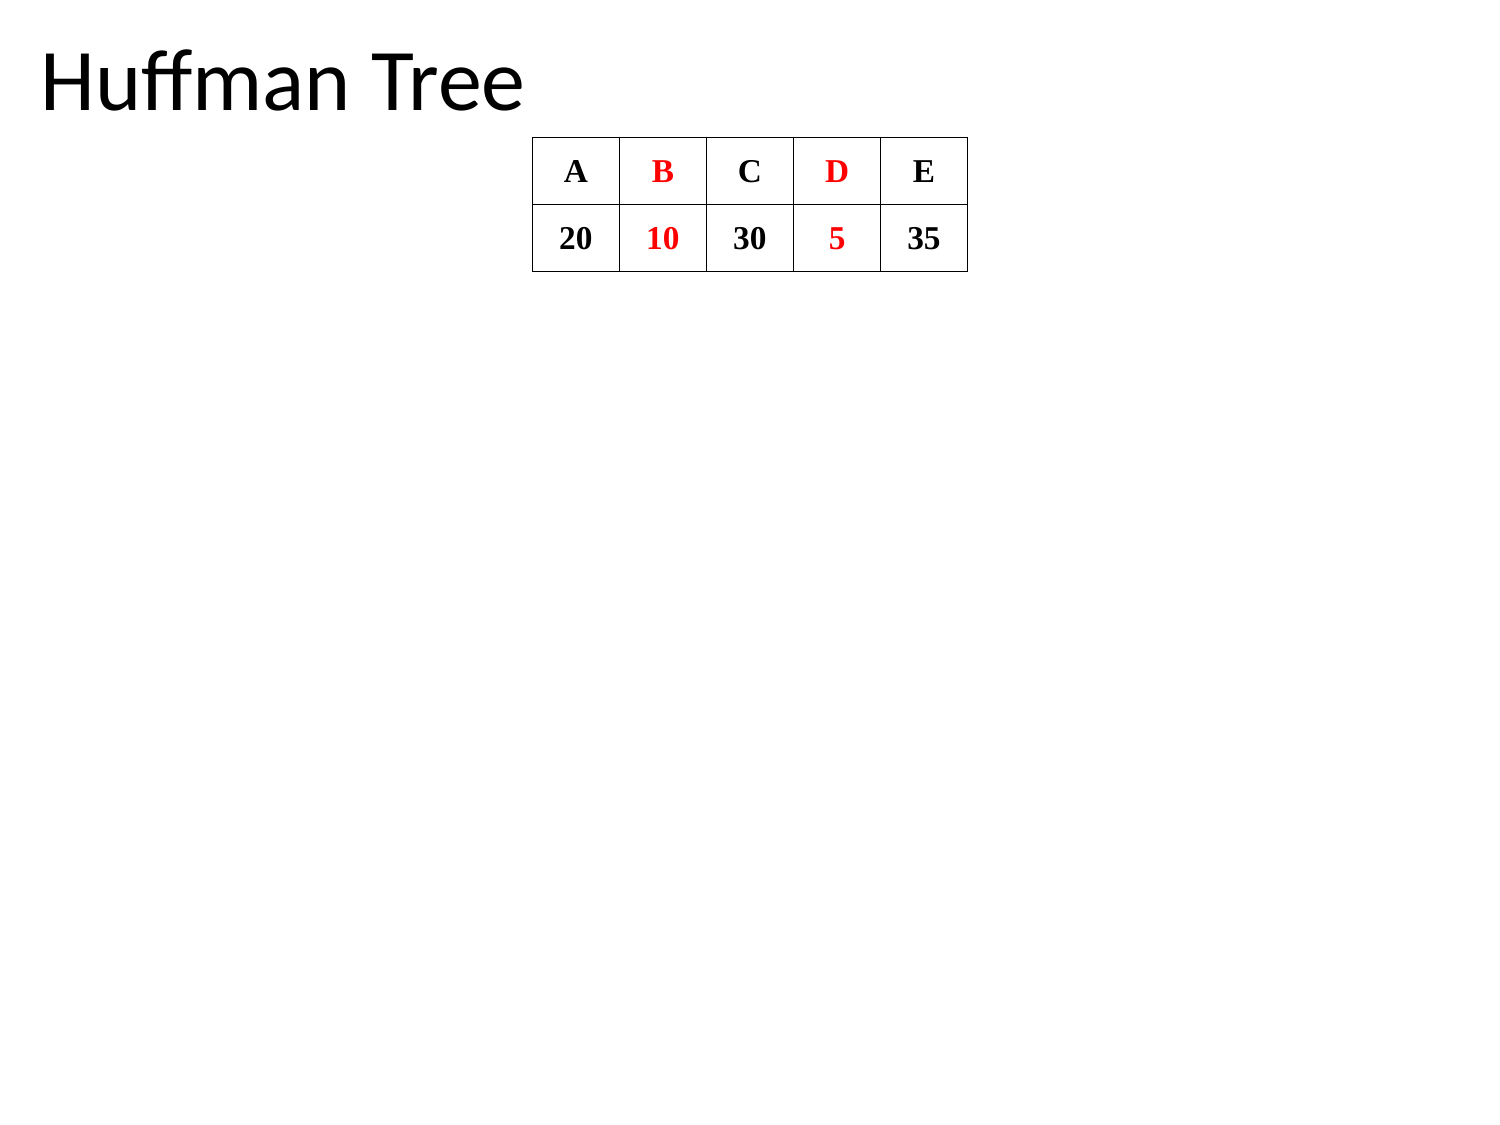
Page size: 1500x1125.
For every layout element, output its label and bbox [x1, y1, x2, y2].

title [25, 26, 1469, 138]
table_cell [794, 205, 880, 271]
table_cell [533, 205, 619, 271]
table_header [881, 138, 967, 204]
table_header [794, 138, 880, 204]
table_header [620, 138, 706, 204]
table_cell [707, 205, 793, 271]
table_header [707, 138, 793, 204]
table_cell [881, 205, 967, 271]
table_header [533, 138, 619, 204]
table_cell [620, 205, 706, 271]
